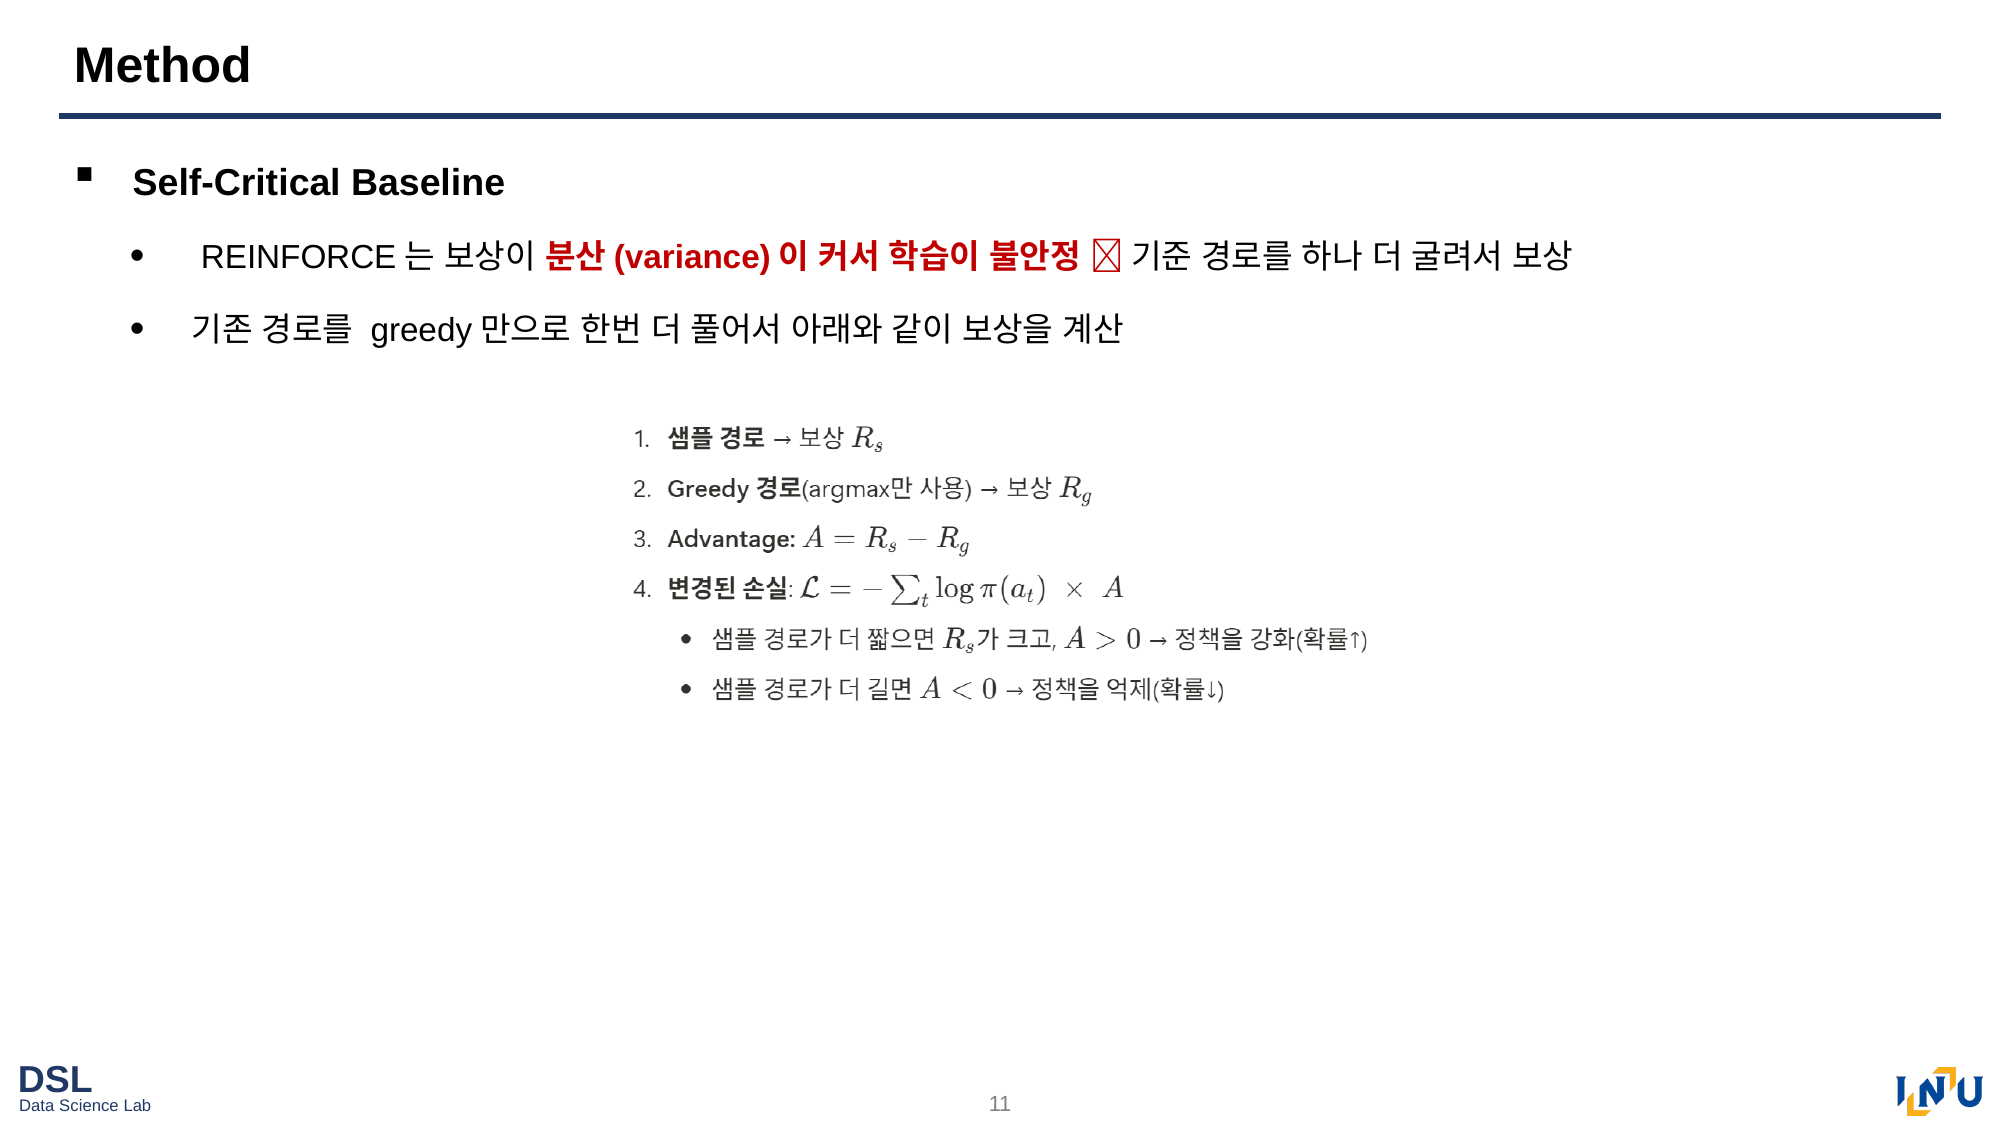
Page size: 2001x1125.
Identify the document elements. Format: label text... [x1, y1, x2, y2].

picture [627, 413, 1373, 712]
title Method [58, 31, 1423, 102]
picture [1896, 1067, 1983, 1116]
list Self-Critical Baseline REINFORCE는 보상이 분산(variance)이 커서 학습이 불안정  기준 경로를 하나 더 굴려서 보상 기존 경로를 greedy만으로 한번 더 풀어서 아래와 같이 보상을 계산 [58, 128, 1942, 351]
